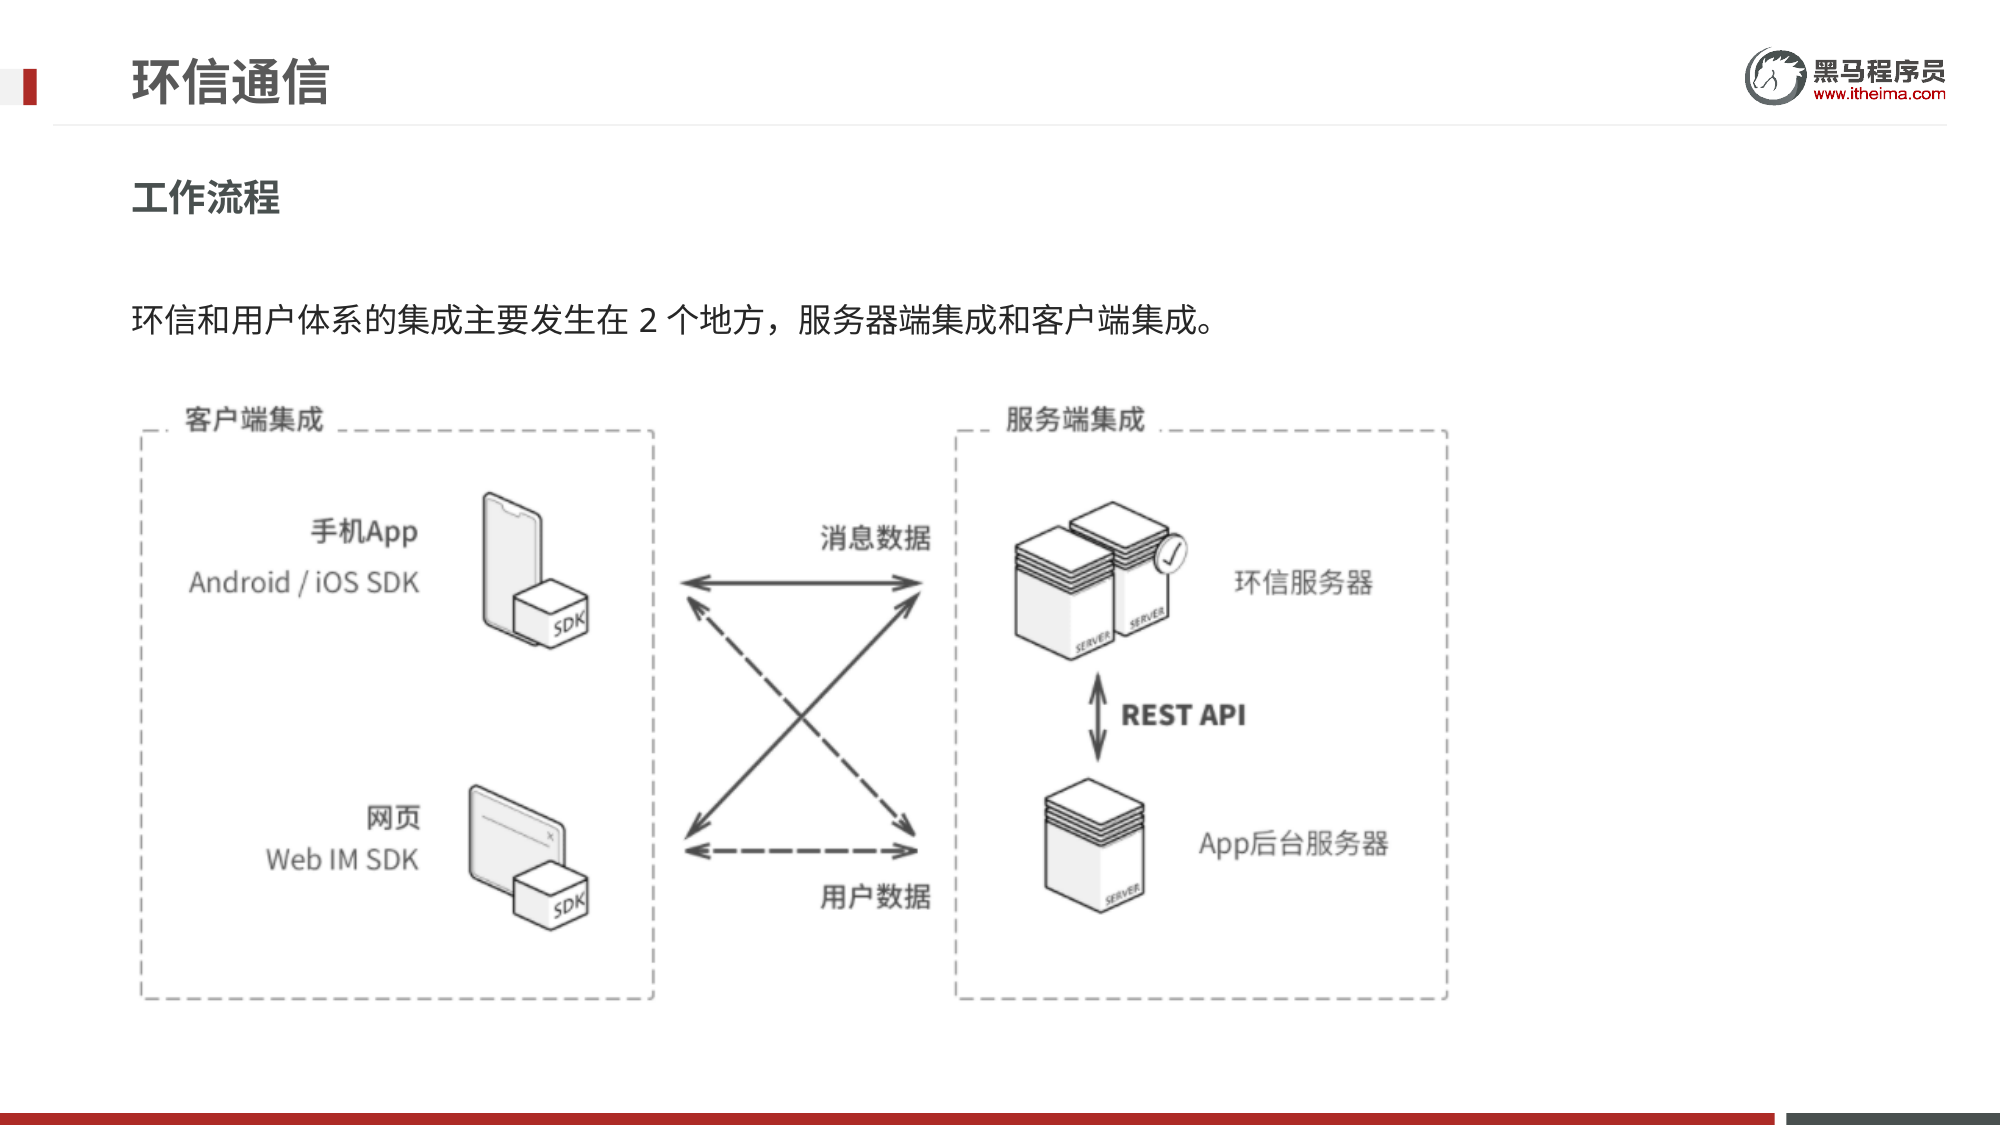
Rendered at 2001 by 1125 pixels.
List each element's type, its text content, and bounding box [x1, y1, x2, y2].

list 工作流程 [116, 154, 1872, 239]
title 环信通信 [116, 38, 1556, 124]
picture [1744, 46, 1946, 106]
picture [116, 360, 1502, 1024]
list 环信和用户体系的集成主要发生在2个地方，服务器端集成和客户端集成。 [116, 271, 1872, 964]
